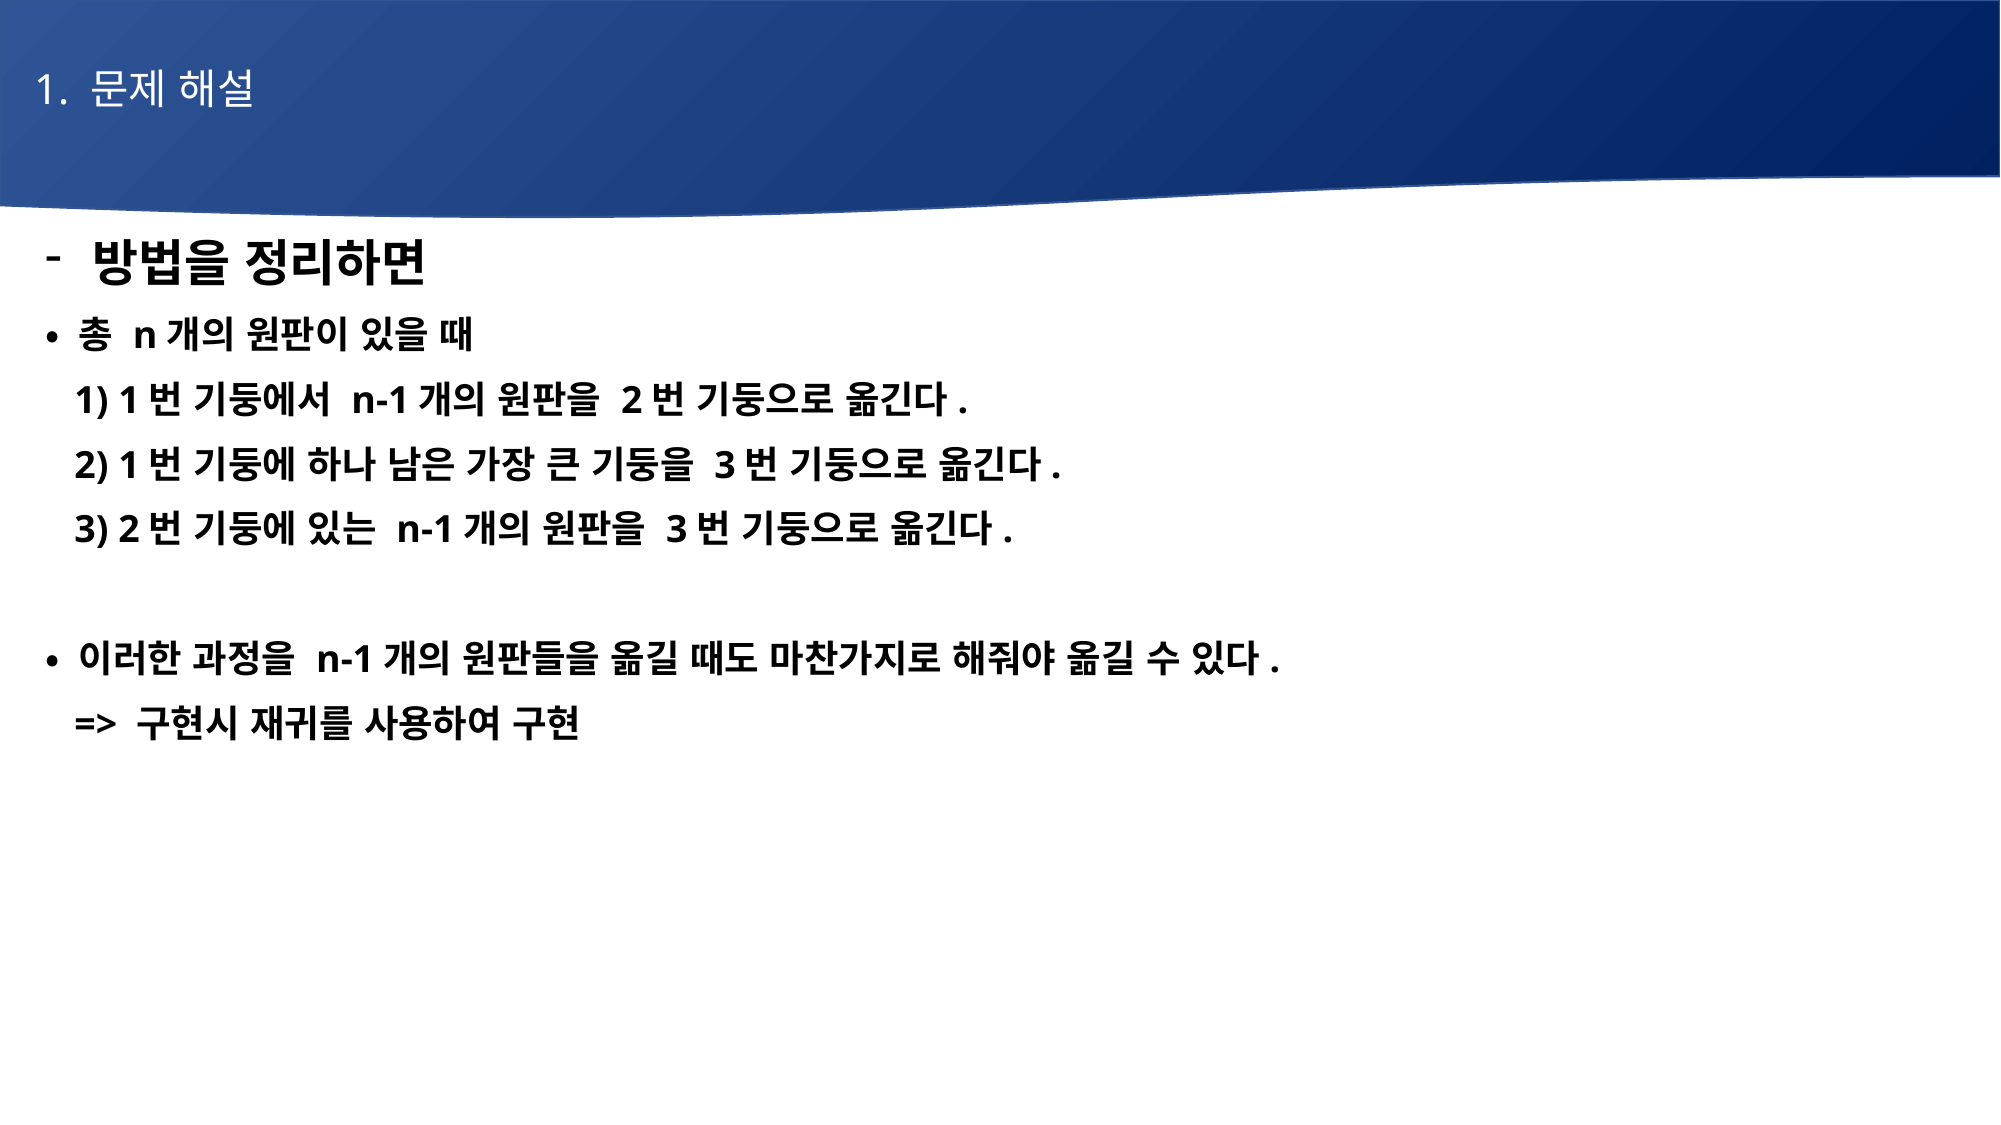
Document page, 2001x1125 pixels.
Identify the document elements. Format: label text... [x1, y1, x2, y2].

text_box 1. 문제 해설 [0, 0, 2000, 219]
text_box 방법을 정리하면 • 총 n개의 원판이 있을 때 1) 1번 기둥에서 n-1개의 원판을 2번 기둥으로 옮긴다. 2) 1번 기둥에 하나 남은 가장 큰 기둥을 3번 기둥으로 옮긴다. 3) 2번 기둥에 있는 n-1개의 원판을 3번 기둥으로 옮긴다. • 이러한 과정을 n-1개의 원판들을 옮길 때도 마찬가지로 해줘야 옮길 수 있다. => 구현시 재귀를 사용하여 구현 [30, 219, 1824, 882]
